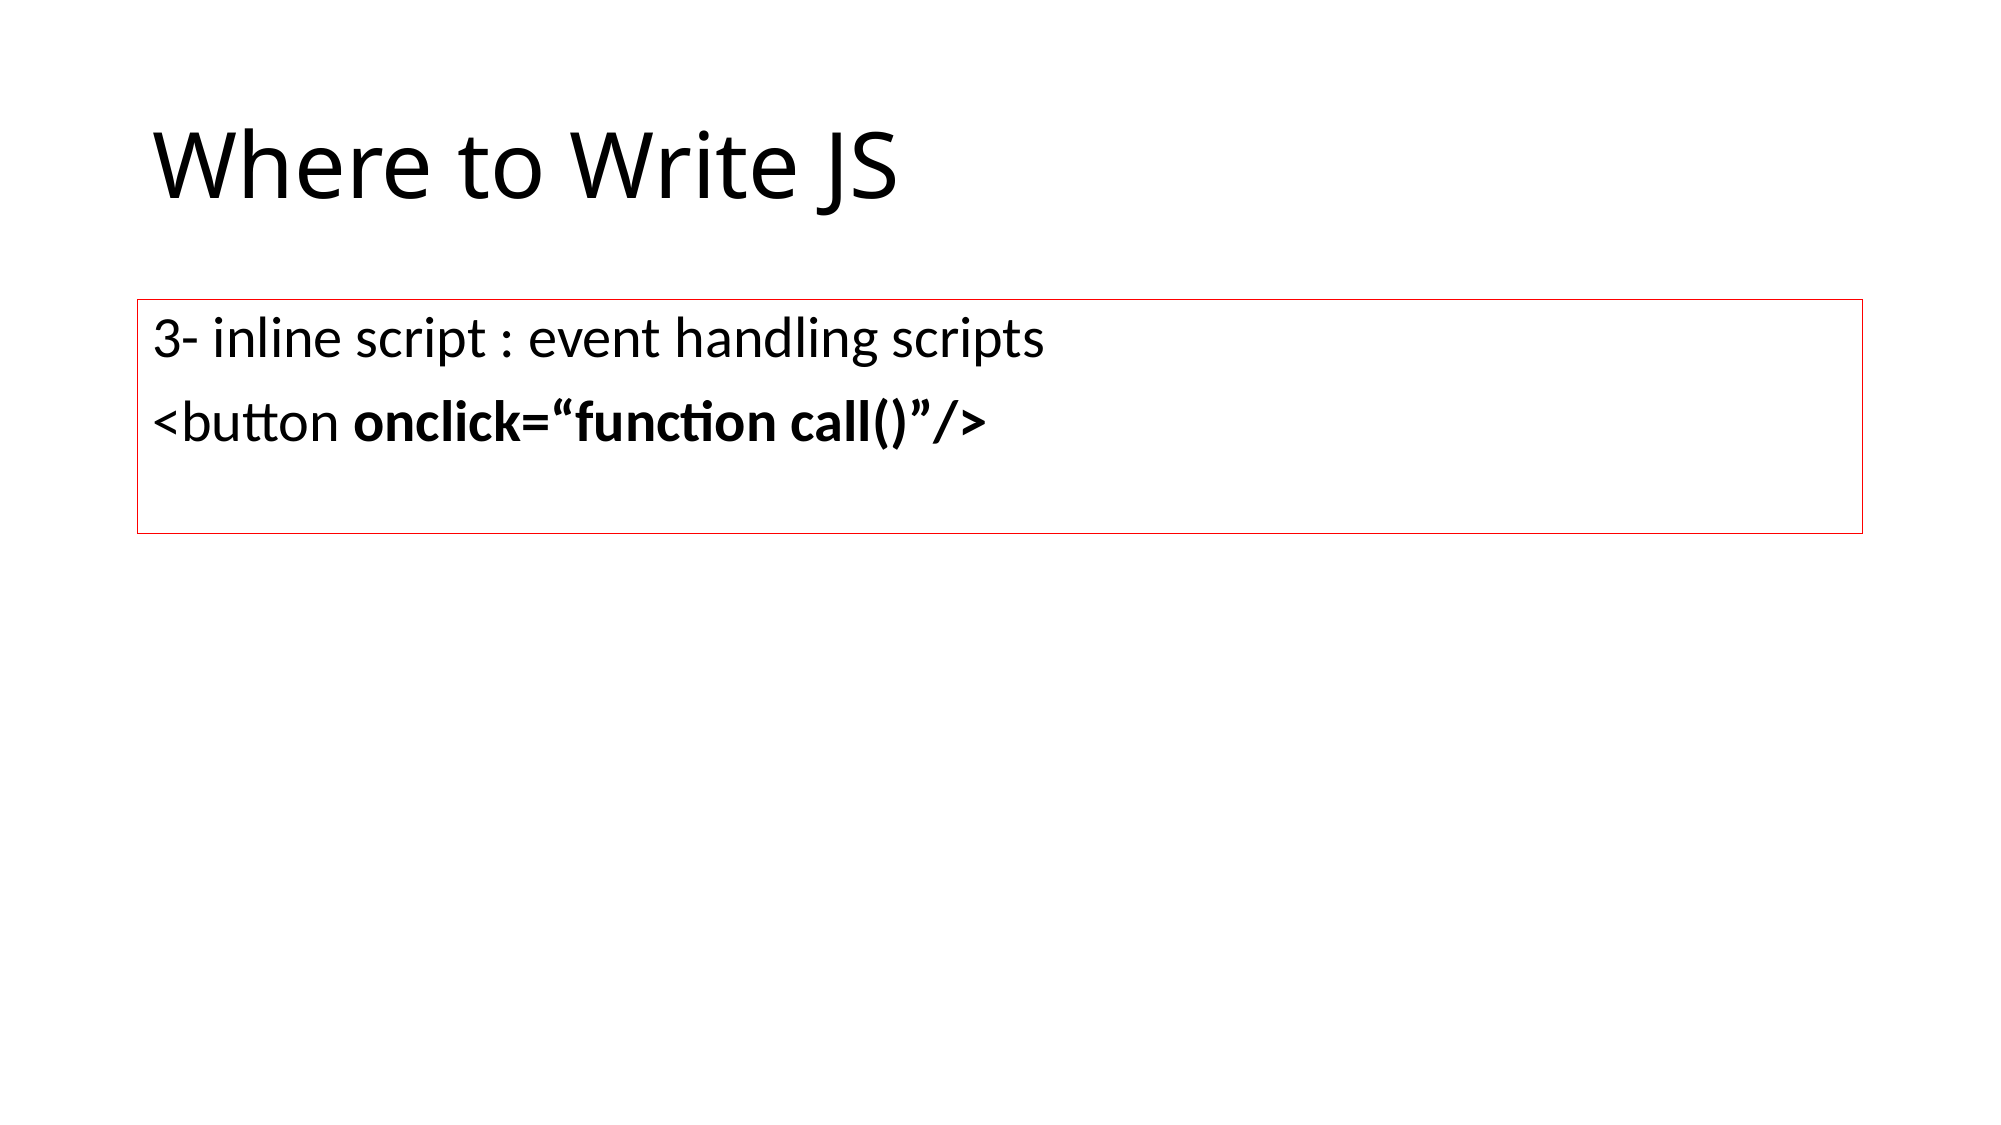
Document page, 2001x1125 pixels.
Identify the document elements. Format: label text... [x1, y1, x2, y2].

list 3- inline script : event handling scripts <button onclick=“function call()”/> [137, 299, 1863, 534]
title Where to Write JS [137, 59, 1863, 278]
